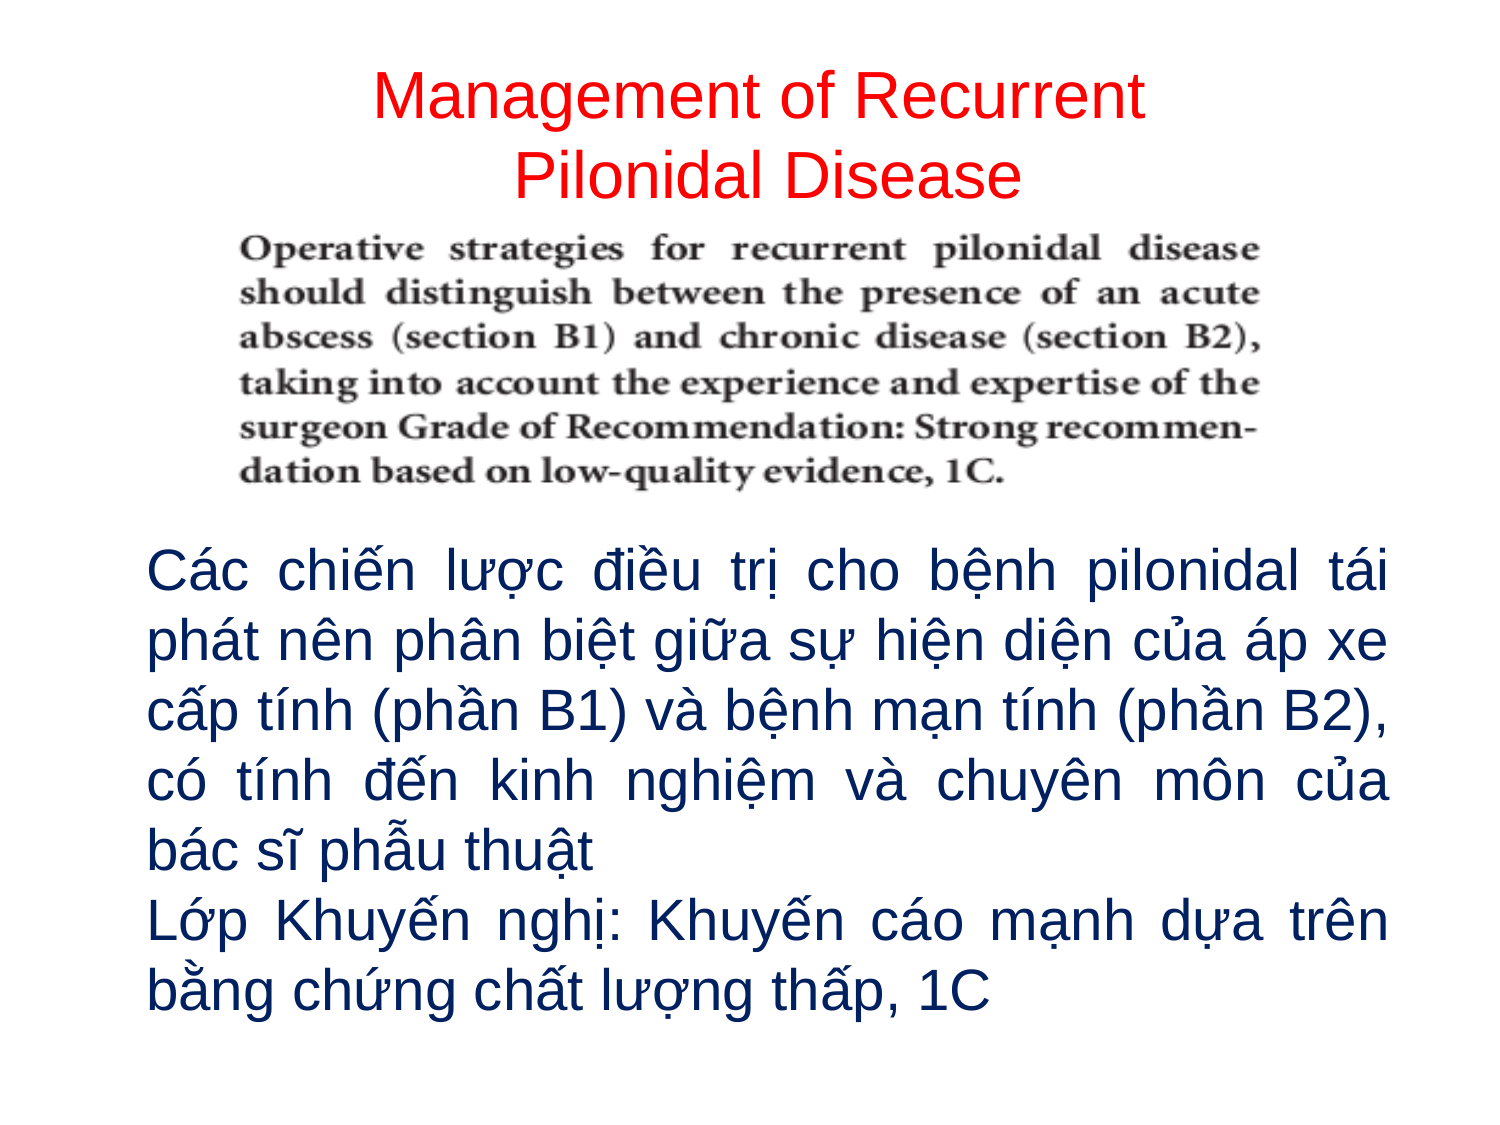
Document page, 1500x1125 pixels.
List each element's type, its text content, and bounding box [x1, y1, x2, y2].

picture [224, 221, 1276, 499]
text_box Các chiến lược điều trị cho bệnh pilonidal tái phát nên phân biệt giữa sự hiện diện của áp xe cấp tính (phần B1) và bệnh mạn tính (phần B2), có tính đến kinh nghiệm và chuyên môn của bác sĩ phẫu thuật Lớp Khuyến nghị: Khuyến cáo mạnh dựa trên bằng chứng chất lượng thấp, 1C [131, 525, 1407, 1030]
text_box Management of Recurrent Pilonidal Disease [212, 0, 1325, 220]
